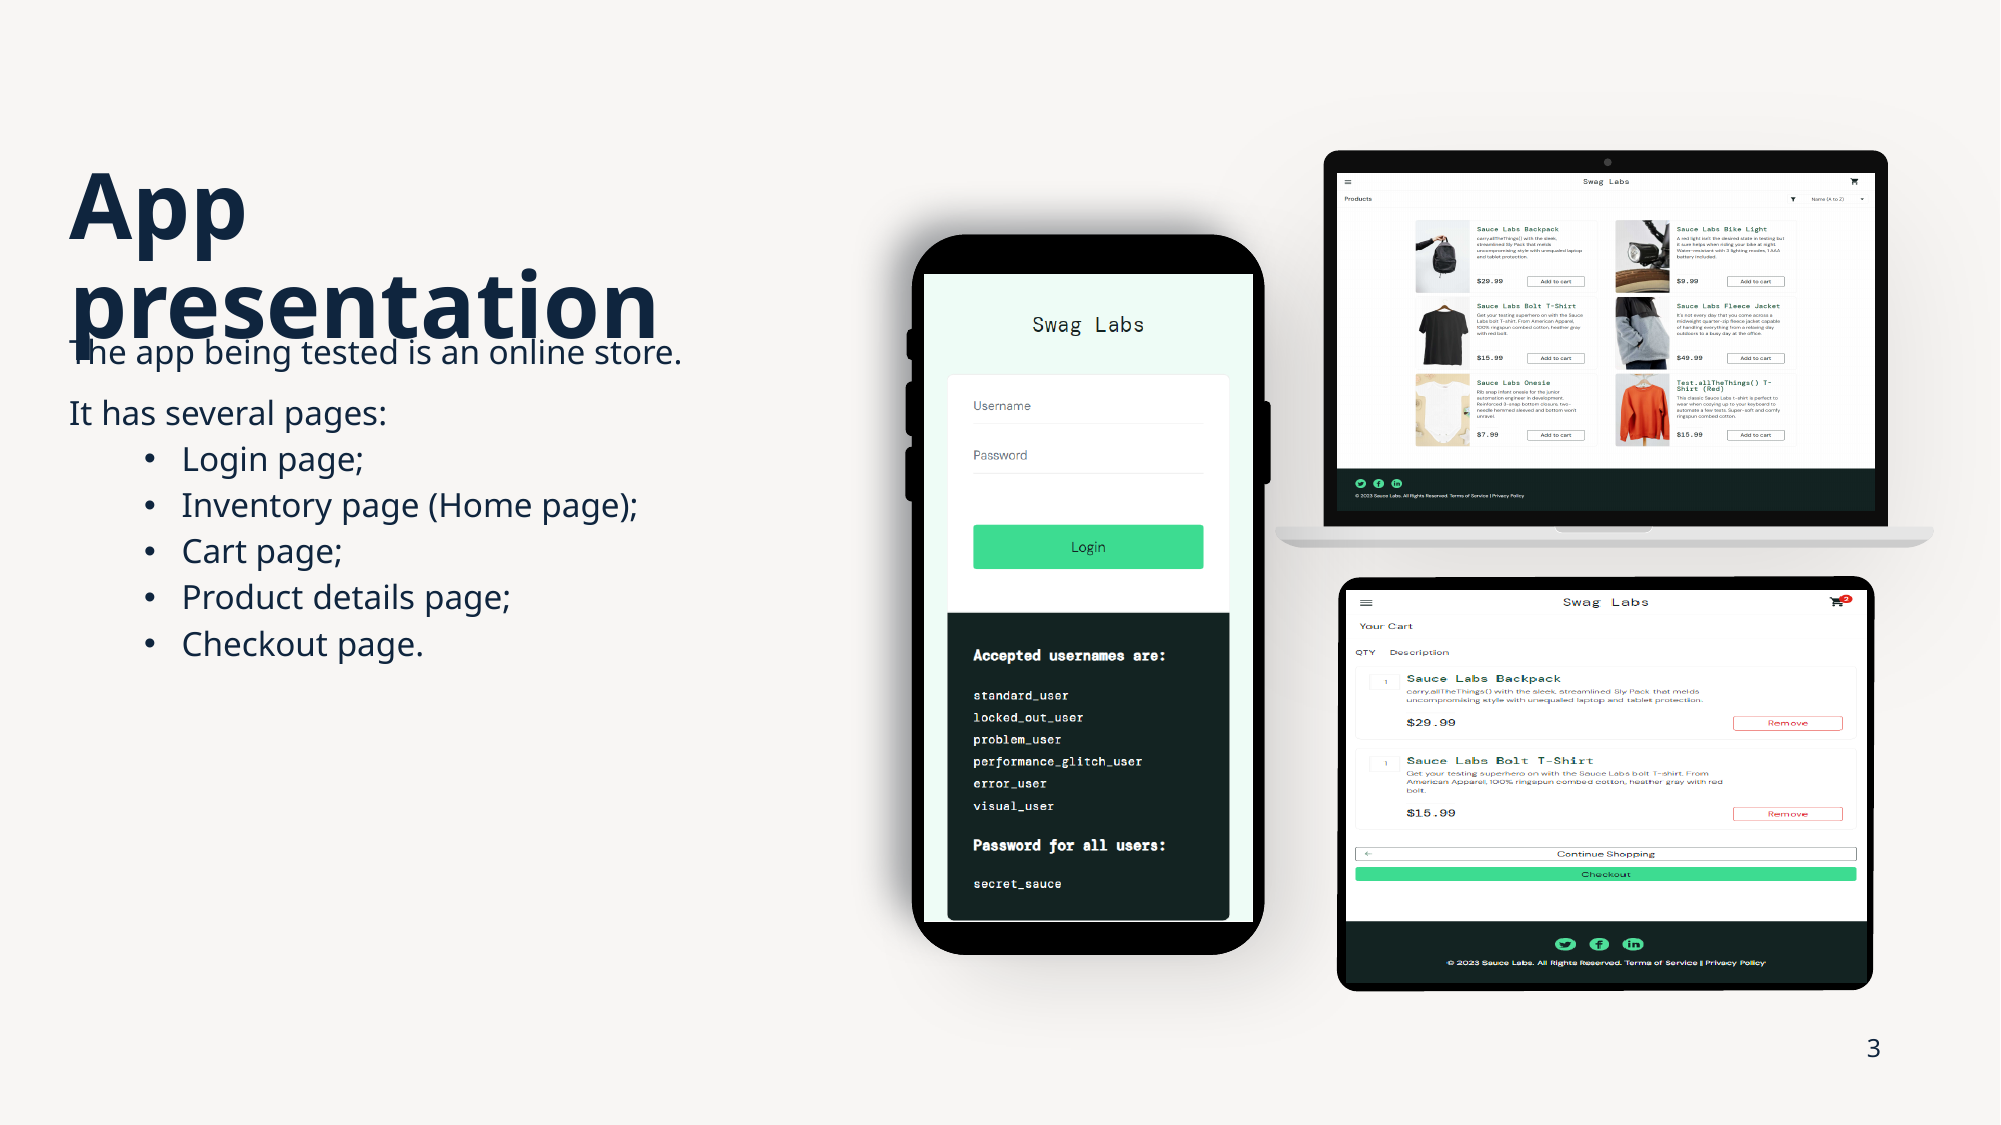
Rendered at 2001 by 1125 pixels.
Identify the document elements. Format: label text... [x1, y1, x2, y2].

picture [924, 274, 1253, 922]
slide_number 3 [1836, 1020, 1912, 1080]
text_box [1275, 150, 1934, 548]
picture [1337, 173, 1875, 511]
list The app being tested is an online store. It has several pages: Login page; Inventory page (Home page); Cart page; Product details page; Checkout page. [54, 323, 753, 675]
picture [1346, 590, 1867, 983]
title App presentation [54, 150, 753, 323]
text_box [905, 234, 1271, 955]
text_box [1336, 576, 1875, 992]
